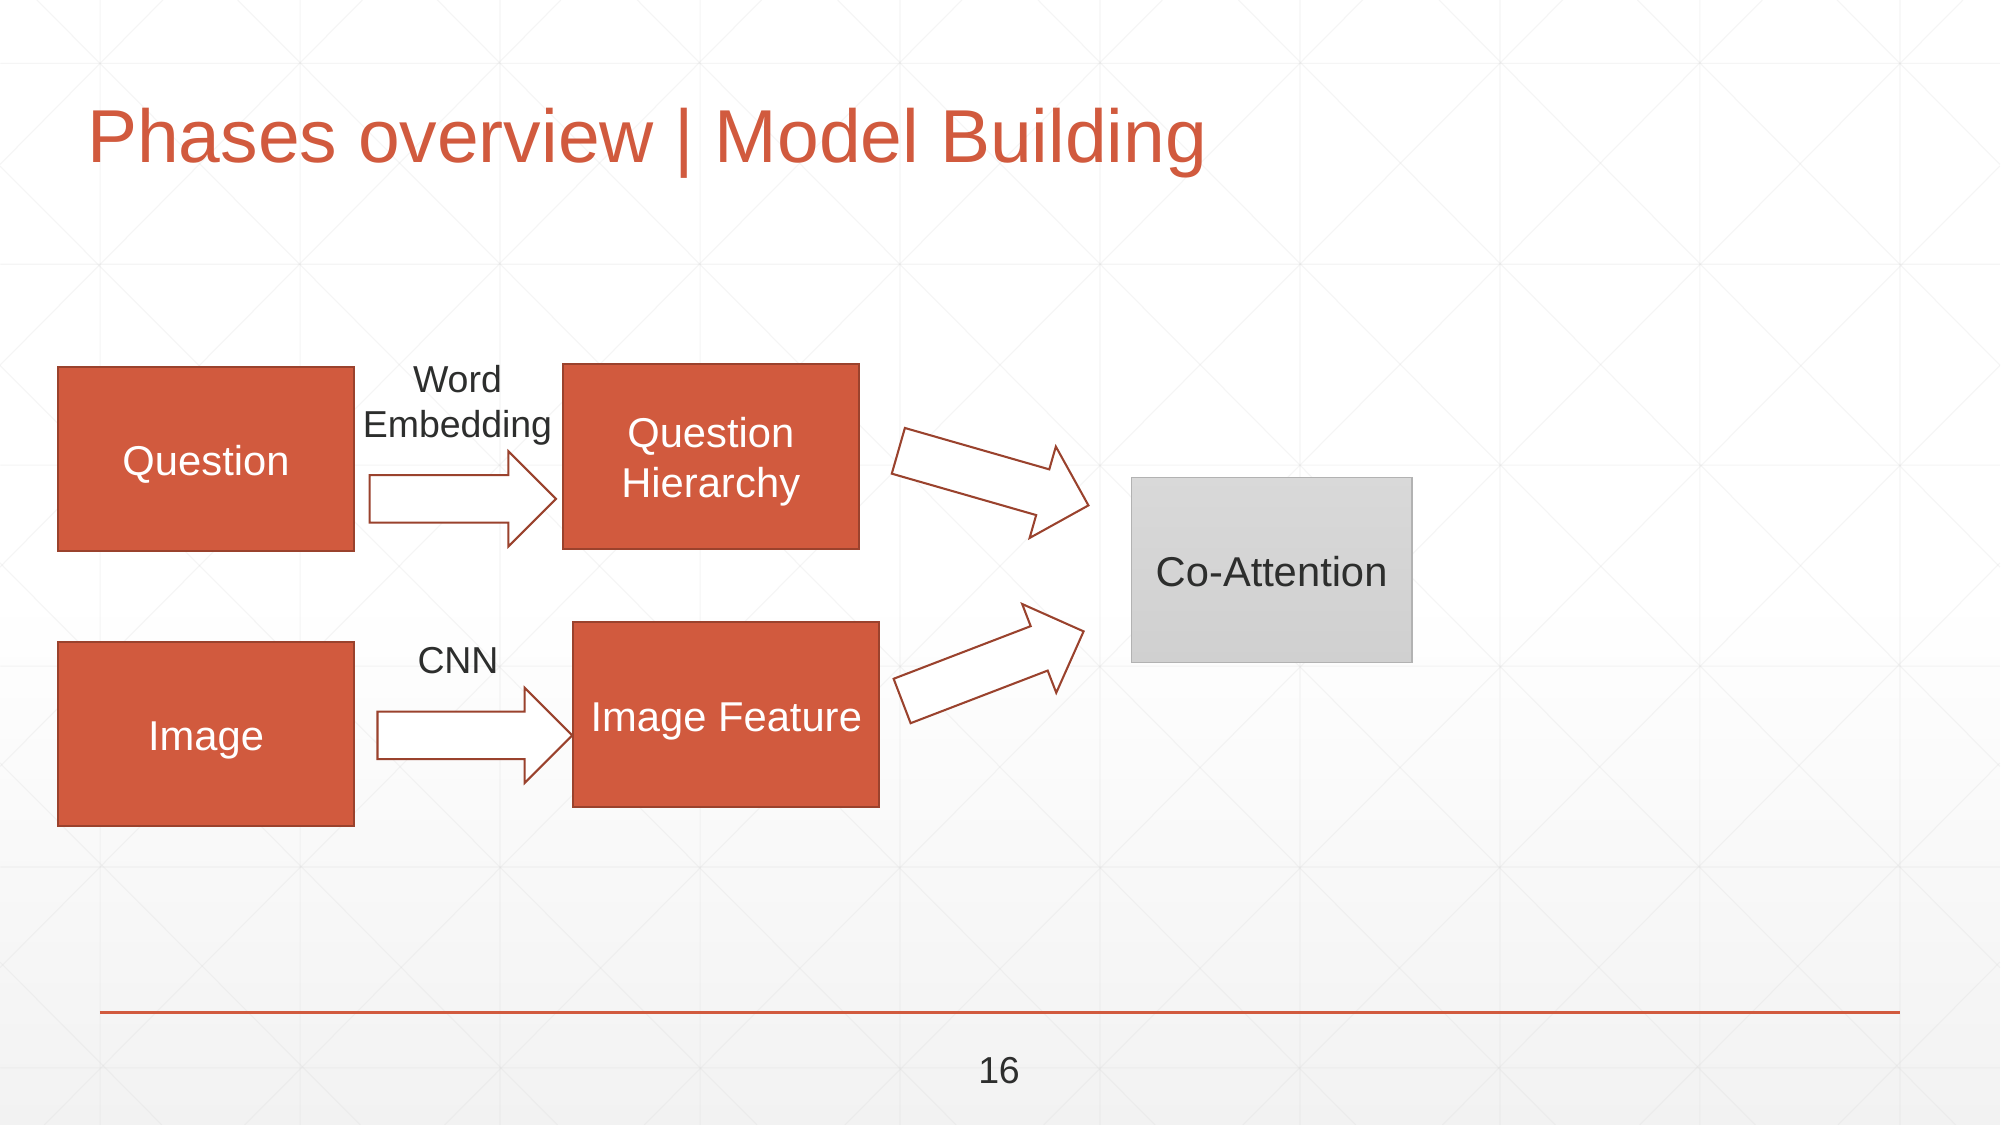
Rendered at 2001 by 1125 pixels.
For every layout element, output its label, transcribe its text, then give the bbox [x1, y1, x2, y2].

text_box Question [57, 366, 355, 552]
text_box Co-Attention [1131, 477, 1413, 663]
text_box 16 [963, 1039, 1035, 1099]
text_box CNN [344, 628, 572, 689]
text_box Image [57, 641, 355, 827]
text_box [368, 453, 558, 549]
text_box Word Embedding [322, 347, 593, 453]
title Phases overview | Model Building [72, 78, 1648, 267]
text_box [376, 689, 574, 786]
text_box Question Hierarchy [562, 363, 860, 550]
text_box [892, 602, 1085, 725]
text_box [890, 426, 1090, 541]
text_box Image Feature [572, 621, 880, 808]
